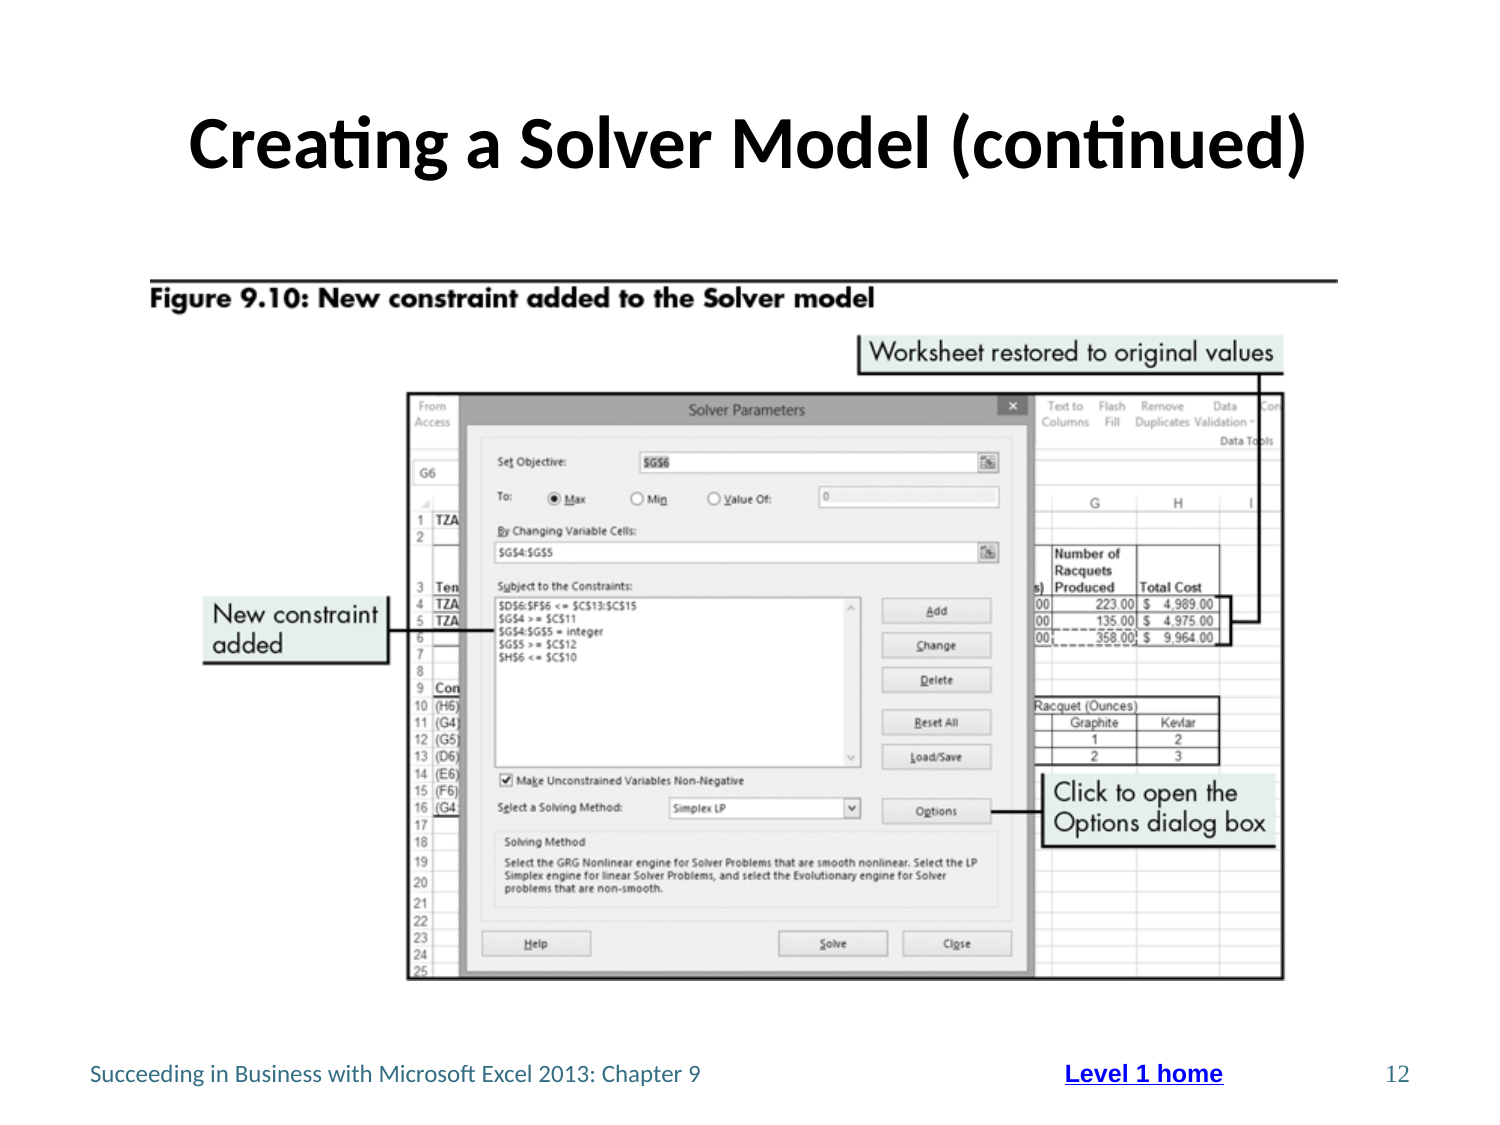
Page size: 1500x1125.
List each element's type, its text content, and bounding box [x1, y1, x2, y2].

footer Succeeding in Business with Microsoft Excel 2013: Chapter 9 [75, 1042, 963, 1103]
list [149, 279, 1338, 981]
text_box Level 1 home [1049, 1050, 1288, 1095]
title Creating a Solver Model (continued) [75, 45, 1425, 233]
slide_number 12 [1074, 1042, 1425, 1103]
